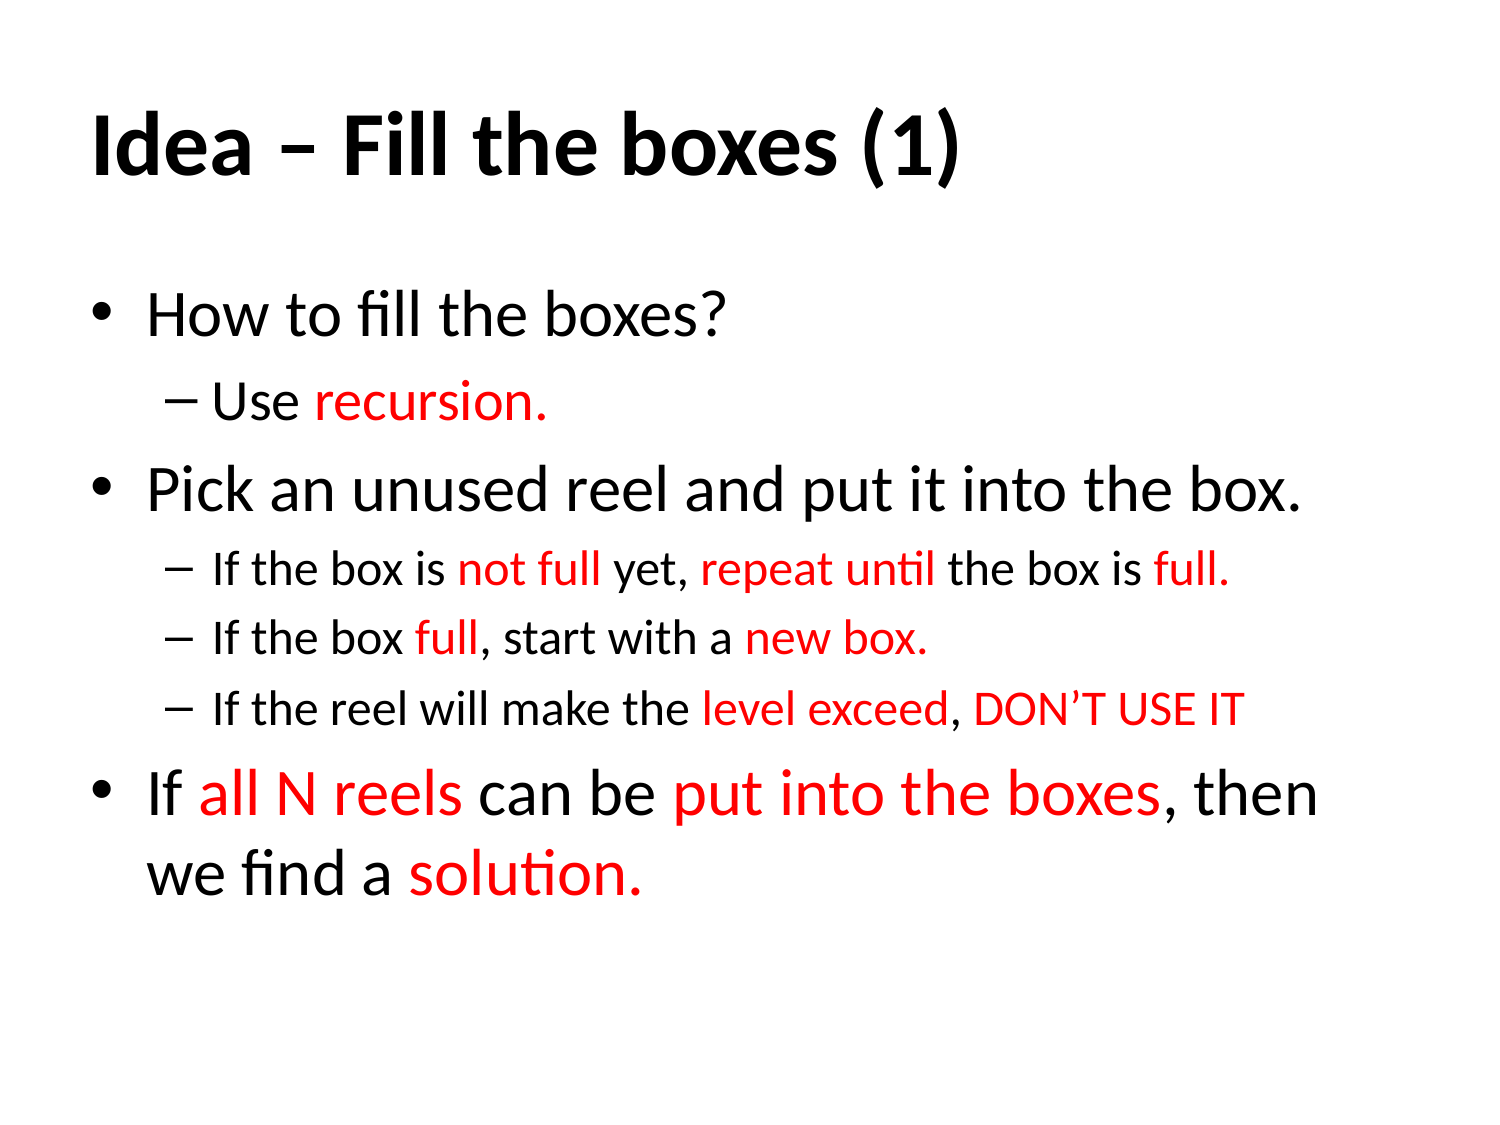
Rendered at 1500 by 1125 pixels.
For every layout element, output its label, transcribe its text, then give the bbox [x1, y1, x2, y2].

list How to fill the boxes? Use recursion. Pick an unused reel and put it into the box. If the box is not full yet, repeat until the box is full. If the box full, start with a new box. If the reel will make the level exceed, DON’T USE IT If all N reels can be put into the boxes, then we find a solution. [75, 262, 1425, 1005]
title Idea – Fill the boxes (1) [75, 45, 1425, 233]
